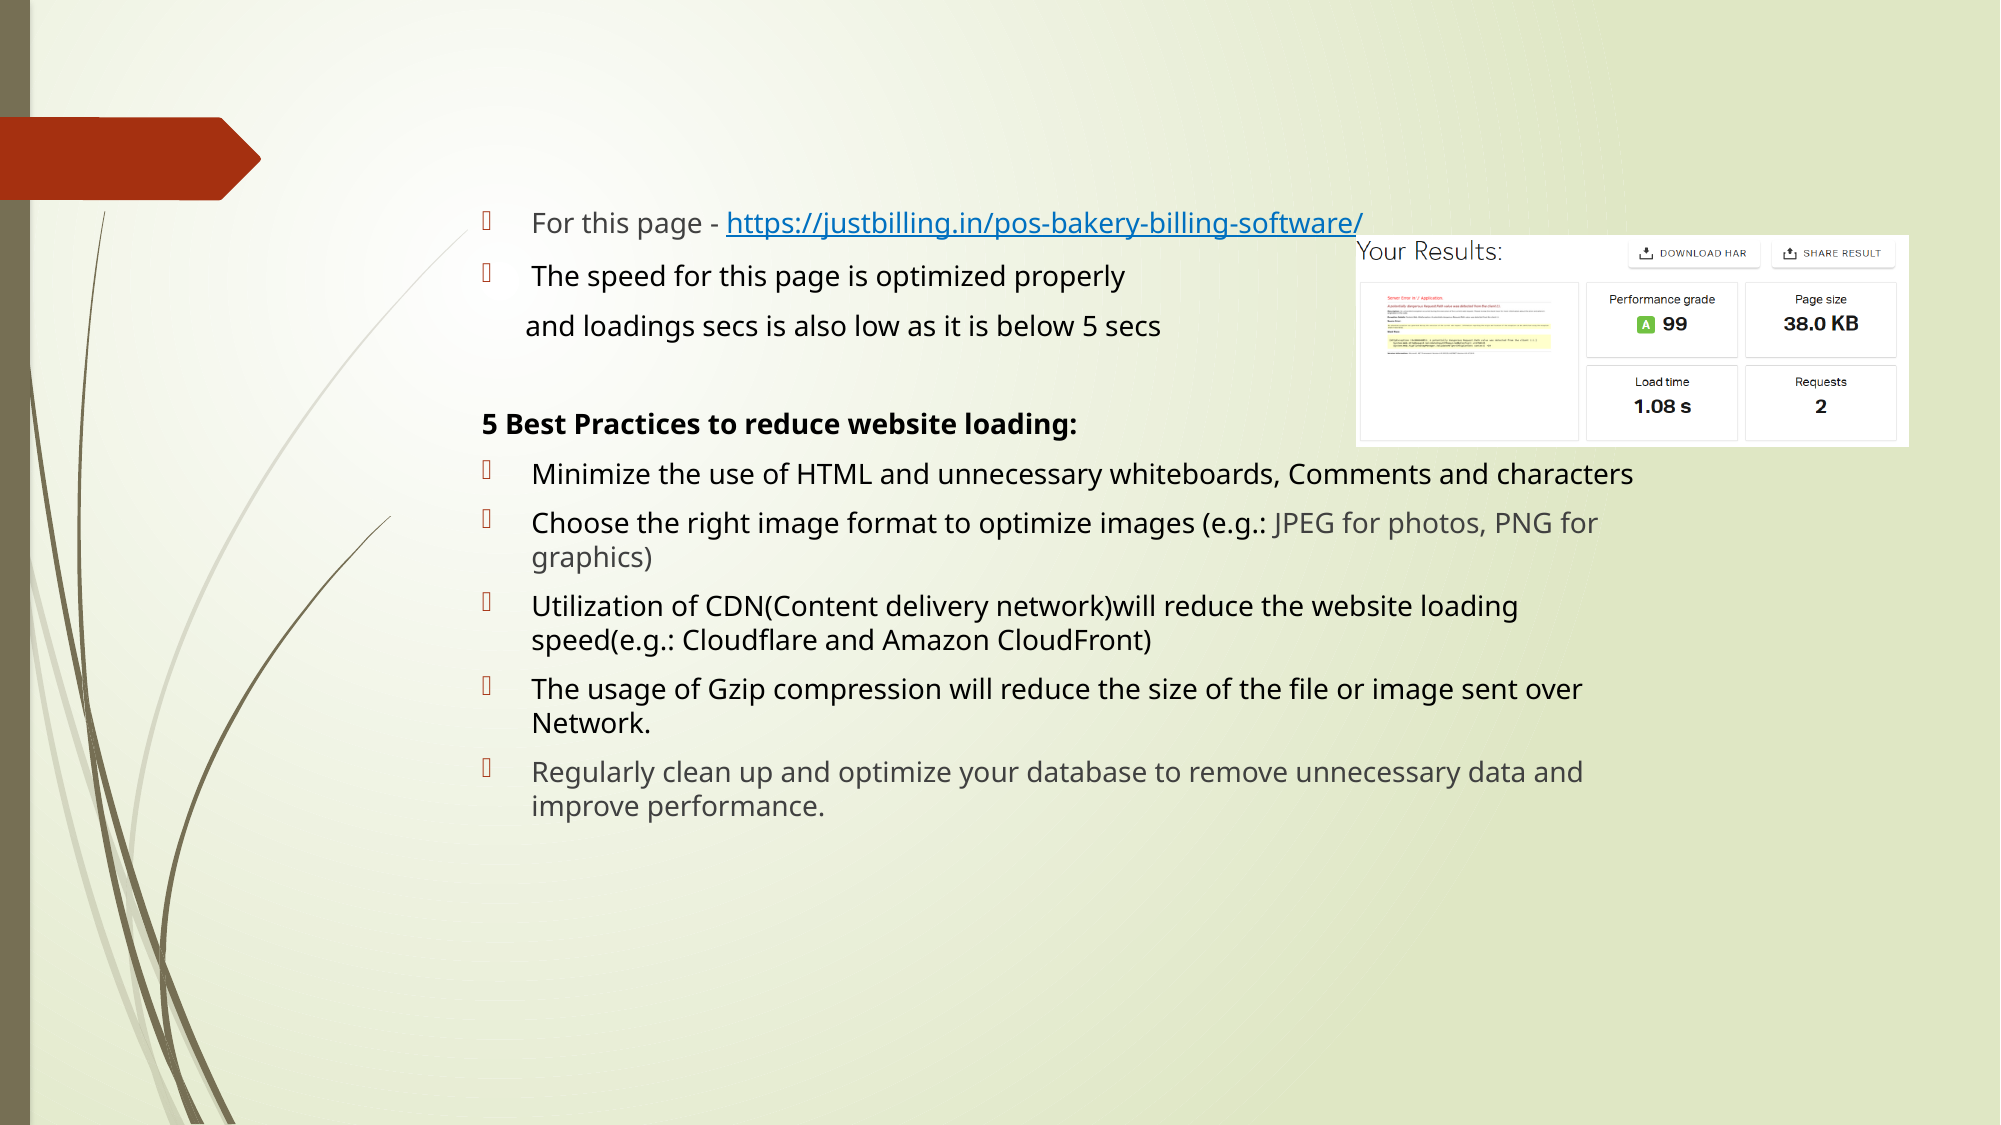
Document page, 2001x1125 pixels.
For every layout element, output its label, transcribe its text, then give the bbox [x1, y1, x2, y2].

picture [1356, 235, 1909, 448]
list For this page - https://justbilling.in/pos-bakery-billing-software/ The speed for this page is optimized properly and loadings secs is also low as it is below 5 secs 5 Best Practices to reduce website loading: Minimize the use of HTML and unnecessary whiteboards, Comments and characters Choose the right image format to optimize images (e.g.: JPEG for photos, PNG for graphics) Utilization of CDN(Content delivery network)will reduce the website loading speed(e.g.: Cloudflare and Amazon CloudFront) The usage of Gzip compression will reduce the size of the file or image sent over Network. Regularly clean up and optimize your database to remove unnecessary data and improve performance. [466, 197, 1666, 868]
